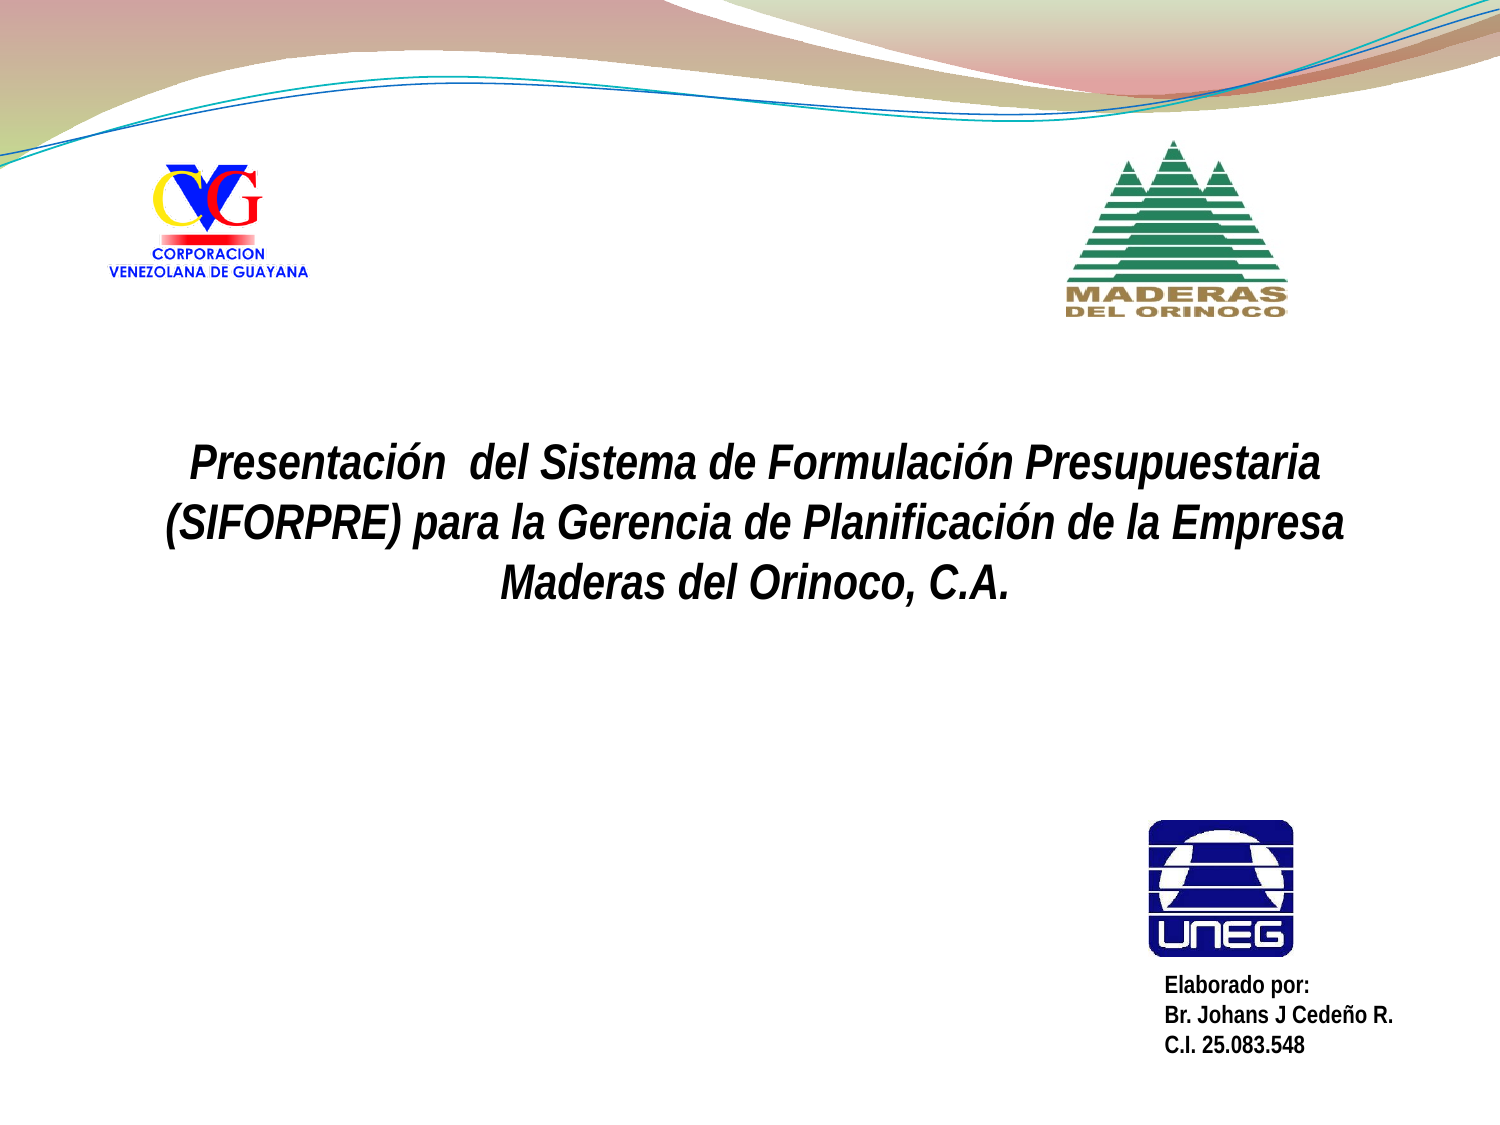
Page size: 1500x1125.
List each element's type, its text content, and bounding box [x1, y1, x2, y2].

text_box Presentación del Sistema de Formulación Presupuestaria (SIFORPRE) para la Gerencia de Planificación de la Empresa Maderas del Orinoco, C.A. [70, 421, 1442, 617]
picture [1066, 140, 1288, 317]
text_box Elaborado por: Br. Johans J Cedeño R. C.I. 25.083.548 [1149, 960, 1409, 1066]
picture [105, 152, 314, 295]
picture [1148, 820, 1294, 957]
